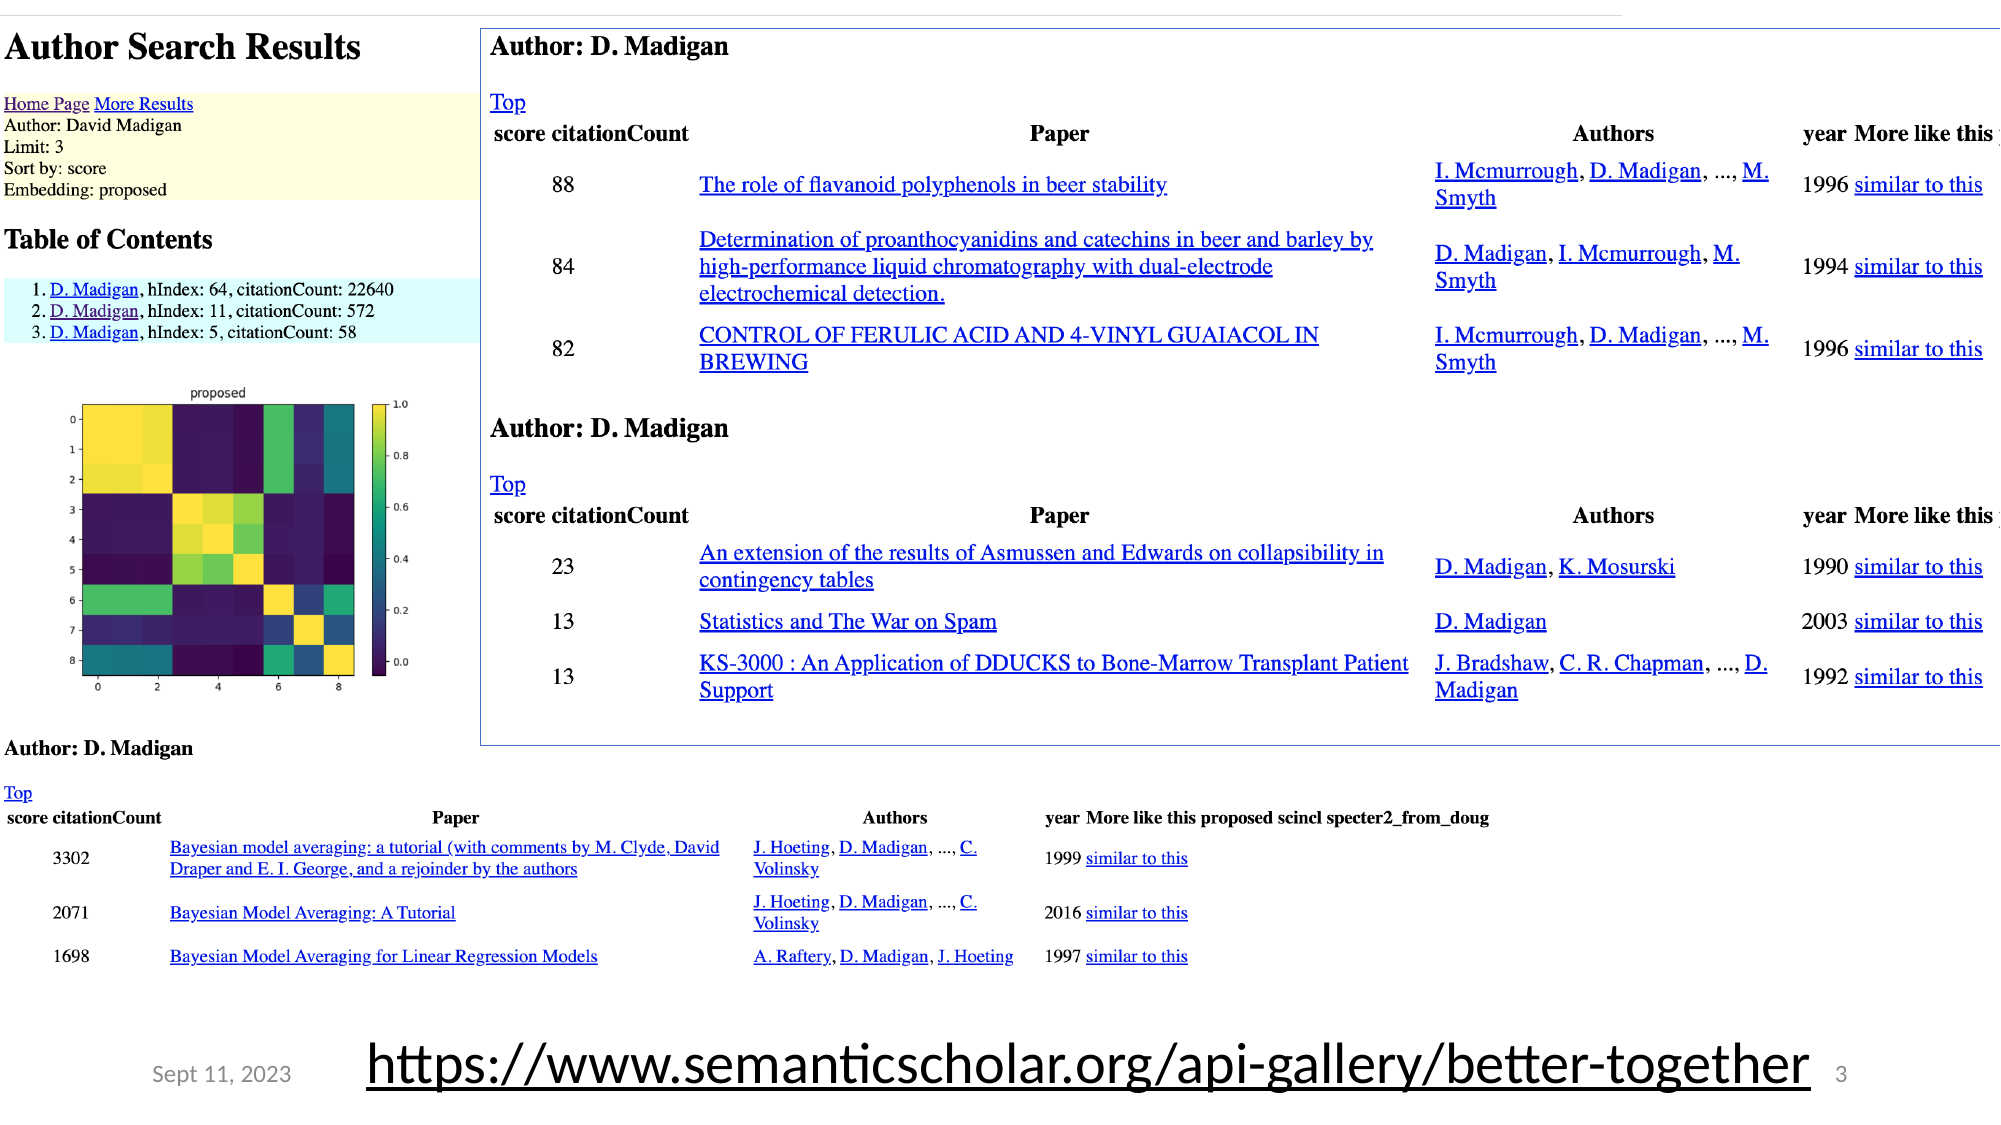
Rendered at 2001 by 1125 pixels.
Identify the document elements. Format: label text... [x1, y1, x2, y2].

slide_number 3 [1840, 1042, 1863, 1103]
text_box https://www.semanticscholar.org/api-gallery/better-together [351, 1017, 1840, 1103]
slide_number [137, 1042, 351, 1103]
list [480, 28, 2000, 746]
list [0, 15, 1622, 988]
